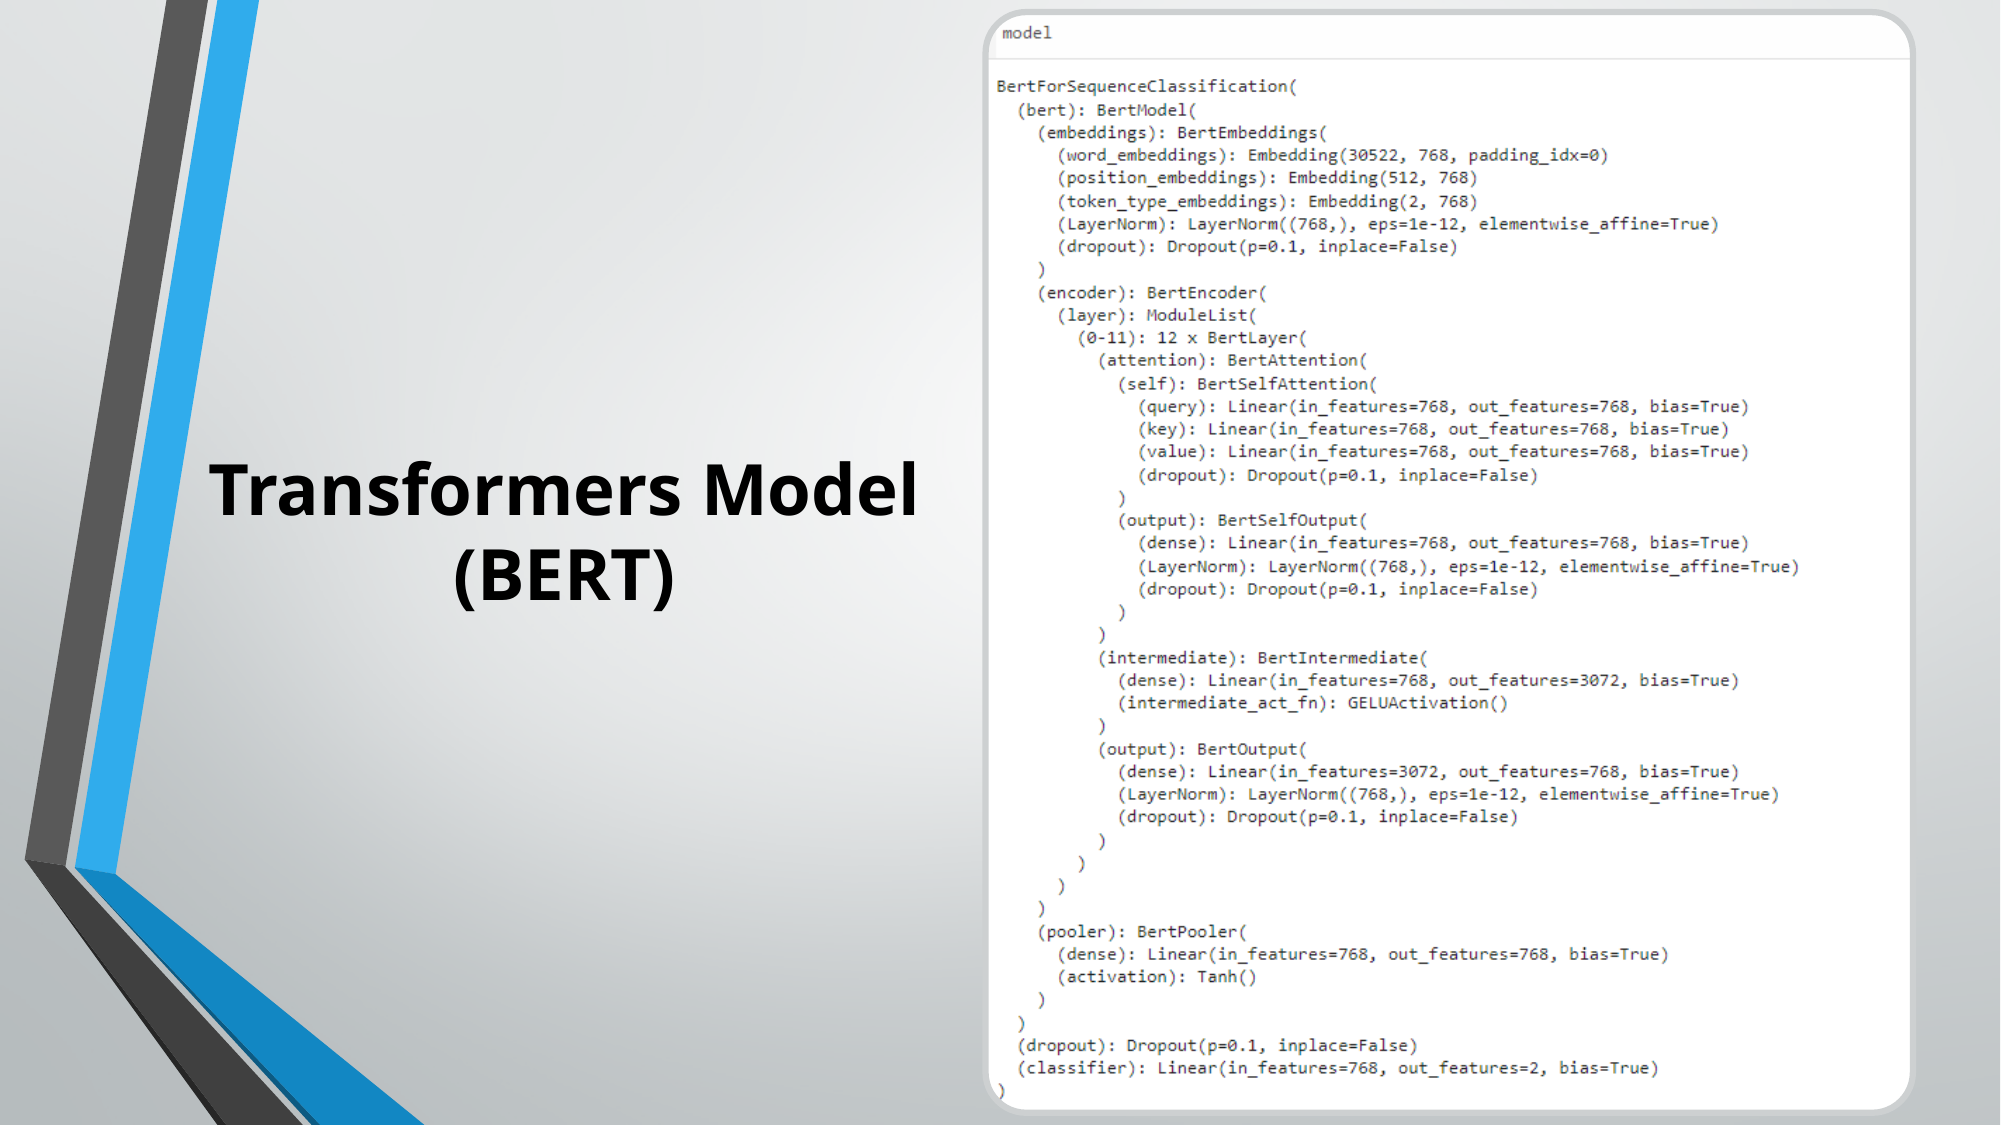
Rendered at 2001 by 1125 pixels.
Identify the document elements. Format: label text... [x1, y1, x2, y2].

picture [985, 11, 1914, 1113]
title Transformers Model (BERT) [129, 216, 982, 844]
